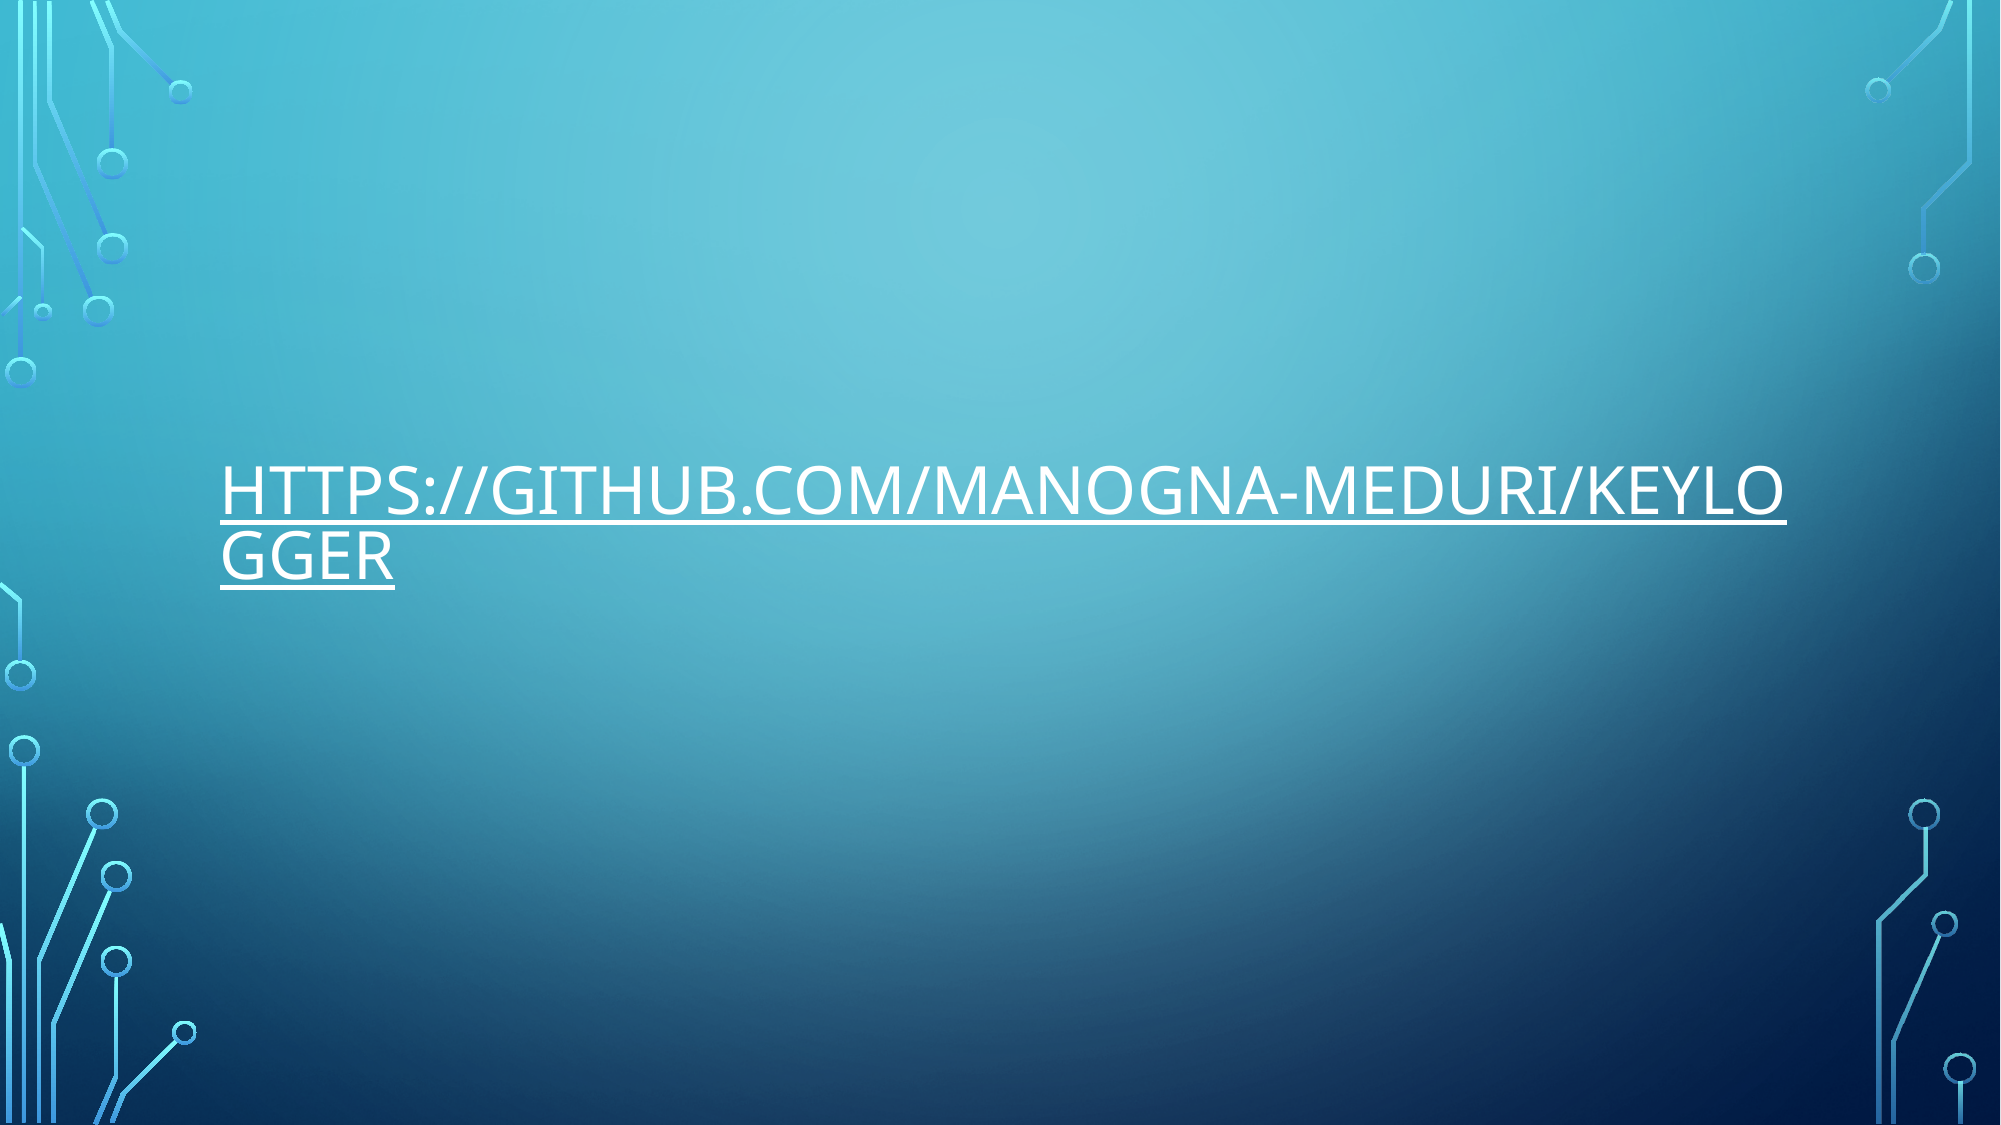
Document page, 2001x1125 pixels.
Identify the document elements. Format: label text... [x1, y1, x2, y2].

title https://github.com/manogna-meduri/keylogger [204, 369, 1830, 612]
